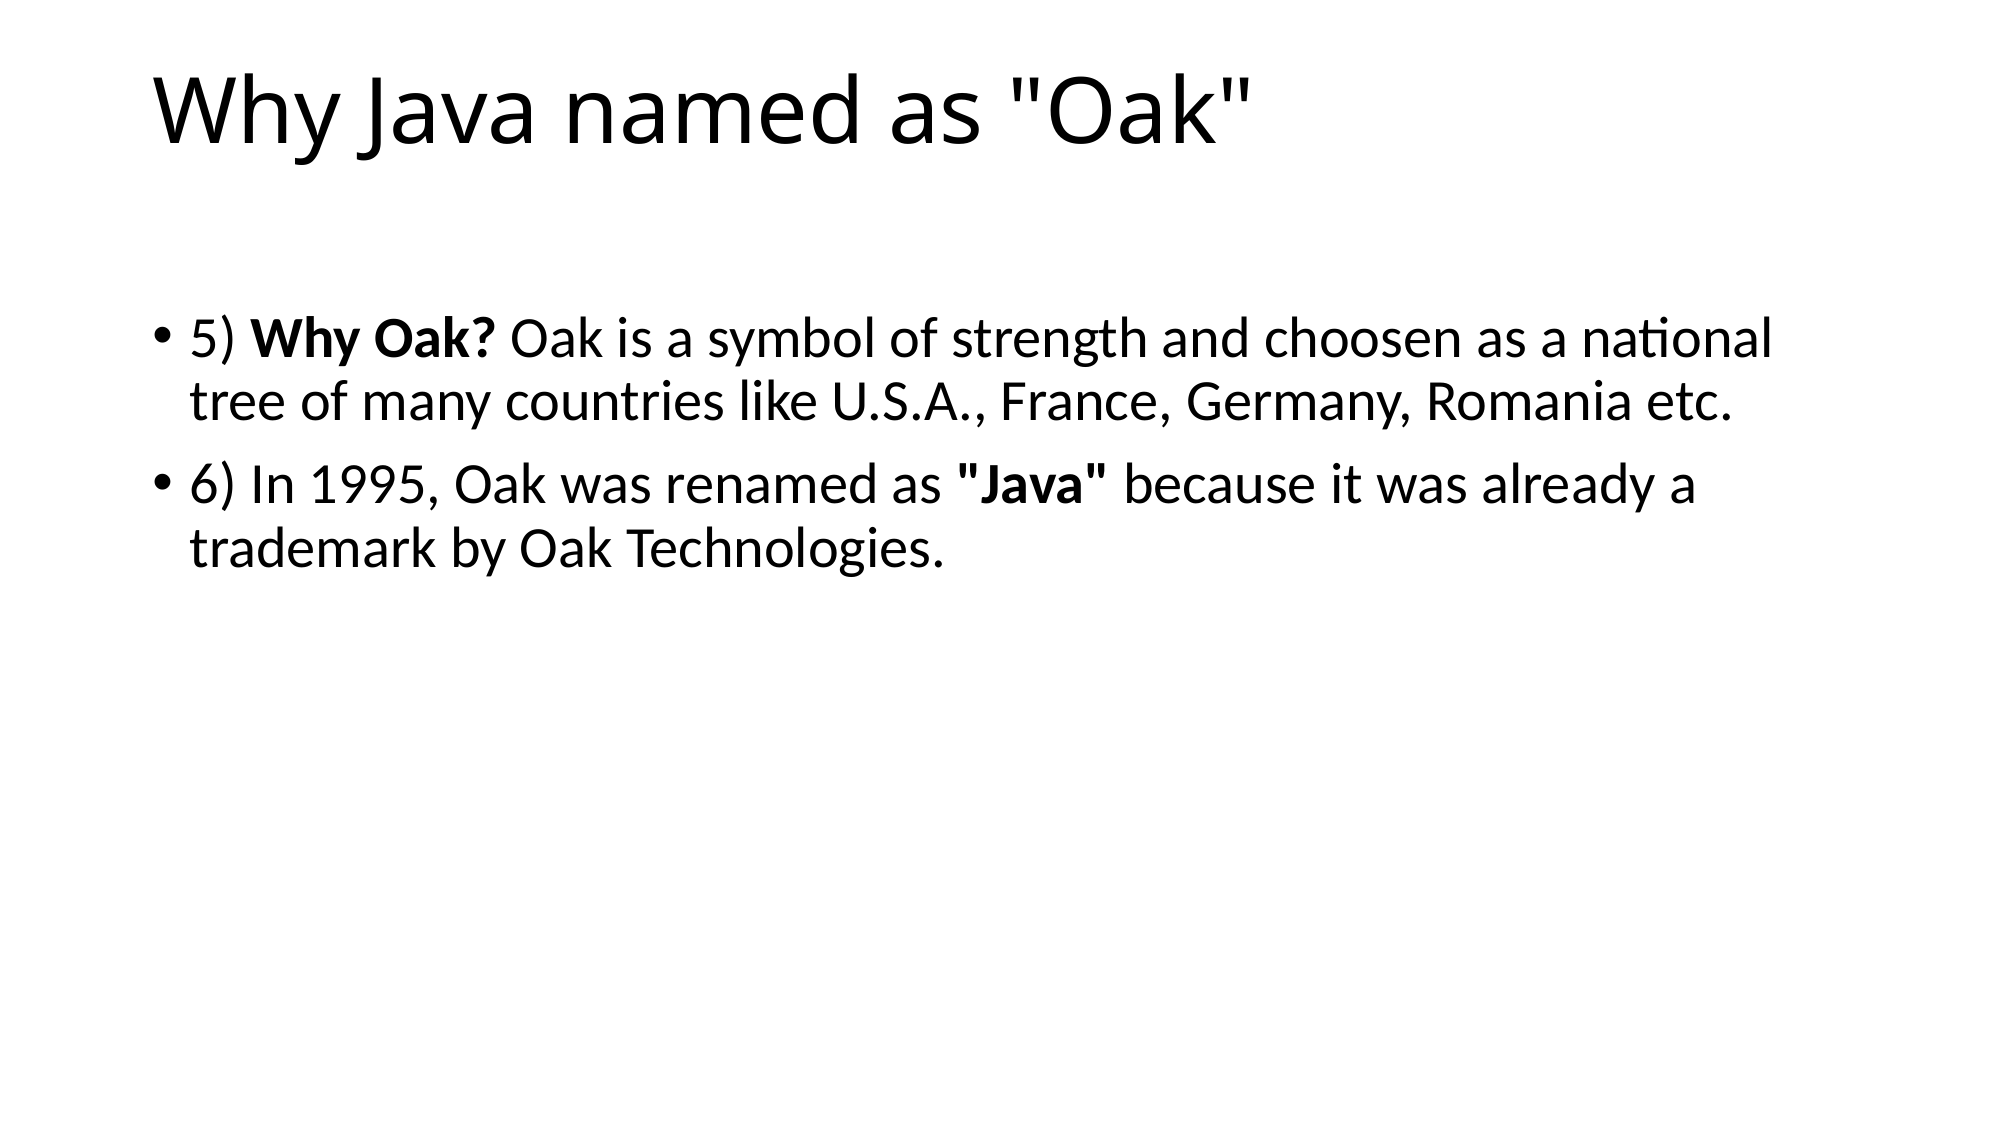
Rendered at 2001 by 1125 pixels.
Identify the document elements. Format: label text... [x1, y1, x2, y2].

title Why Java named as "Oak" [137, 59, 1863, 278]
list 5) Why Oak? Oak is a symbol of strength and choosen as a national tree of many countries like U.S.A., France, Germany, Romania etc. 6) In 1995, Oak was renamed as "Java" because it was already a trademark by Oak Technologies. [137, 299, 1863, 1014]
